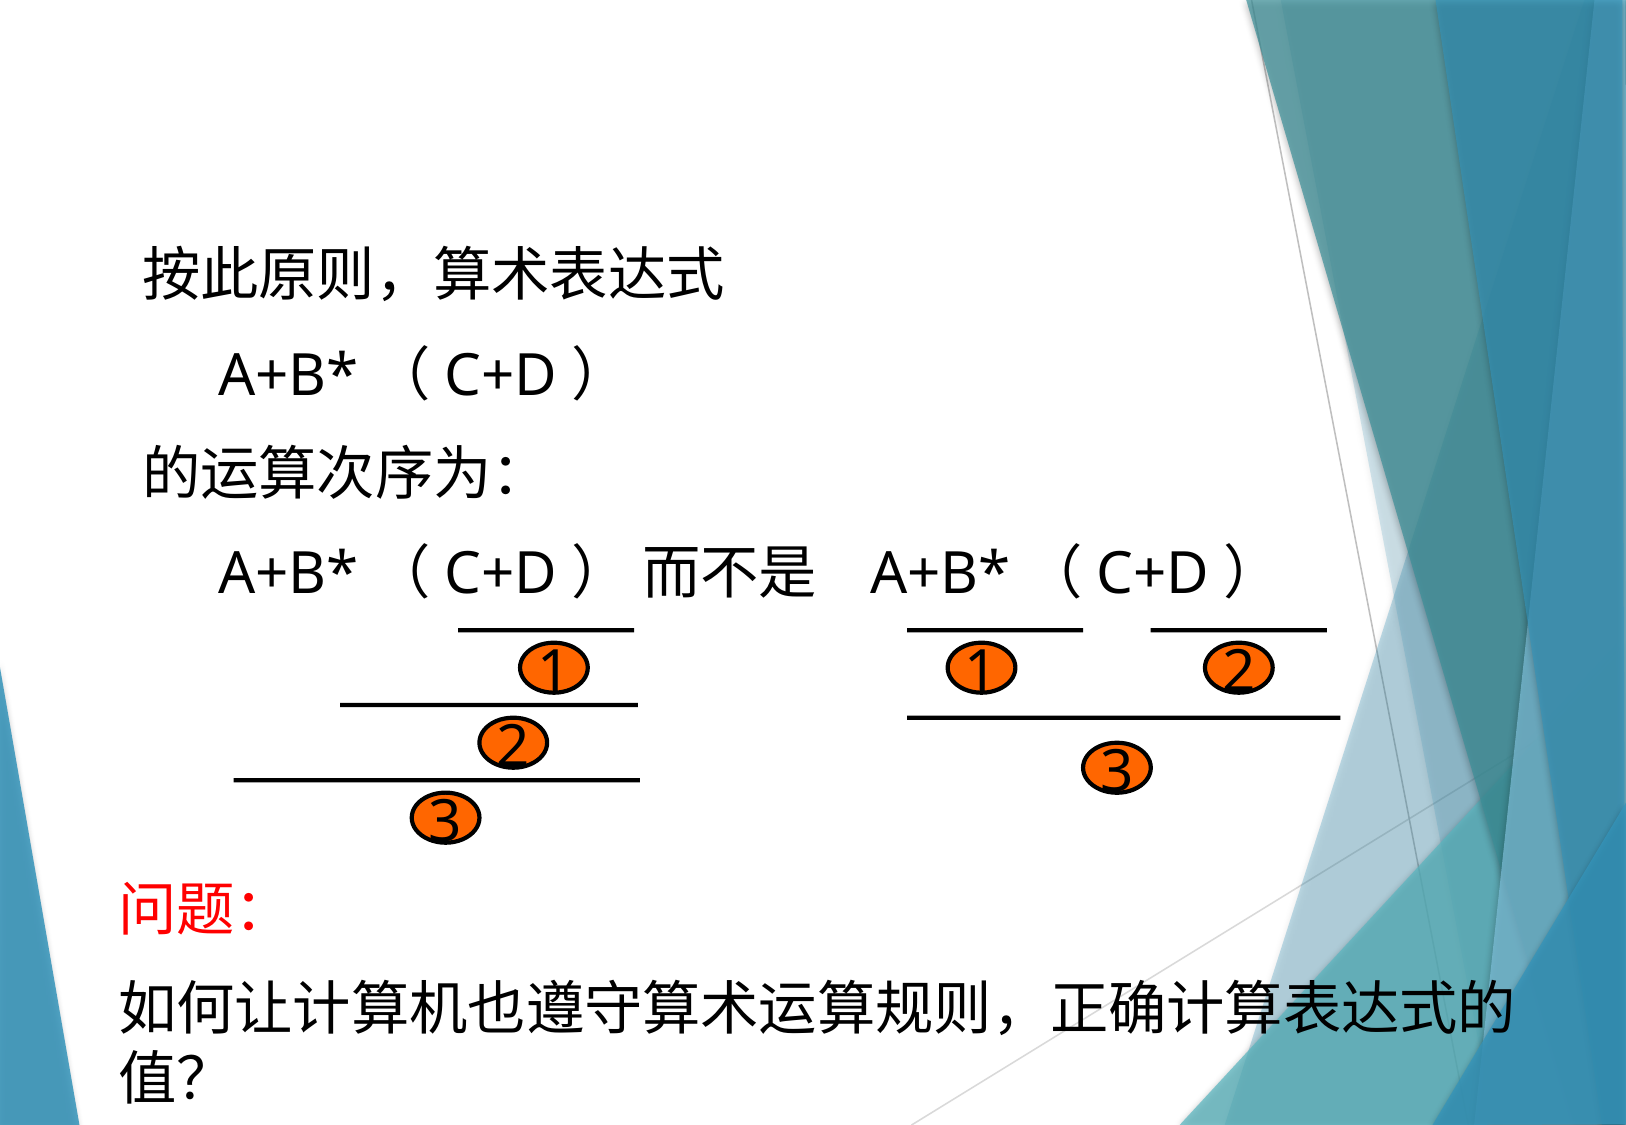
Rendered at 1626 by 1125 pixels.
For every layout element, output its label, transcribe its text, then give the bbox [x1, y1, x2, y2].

text_box 1 [520, 642, 588, 693]
text_box 2 [1204, 642, 1273, 693]
text_box 1 [947, 642, 1016, 693]
text_box 问题： 如何让计算机也遵守算术运算规则，正确计算表达式的值？ [103, 864, 1545, 1119]
text_box 3 [1083, 742, 1151, 793]
text_box 2 [479, 717, 548, 768]
text_box 按此原则，算术表达式 A+B*（C+D） 的运算次序为： A+B*（C+D） 而不是 A+B*（C+D） [127, 230, 1455, 811]
text_box 3 [411, 792, 480, 843]
